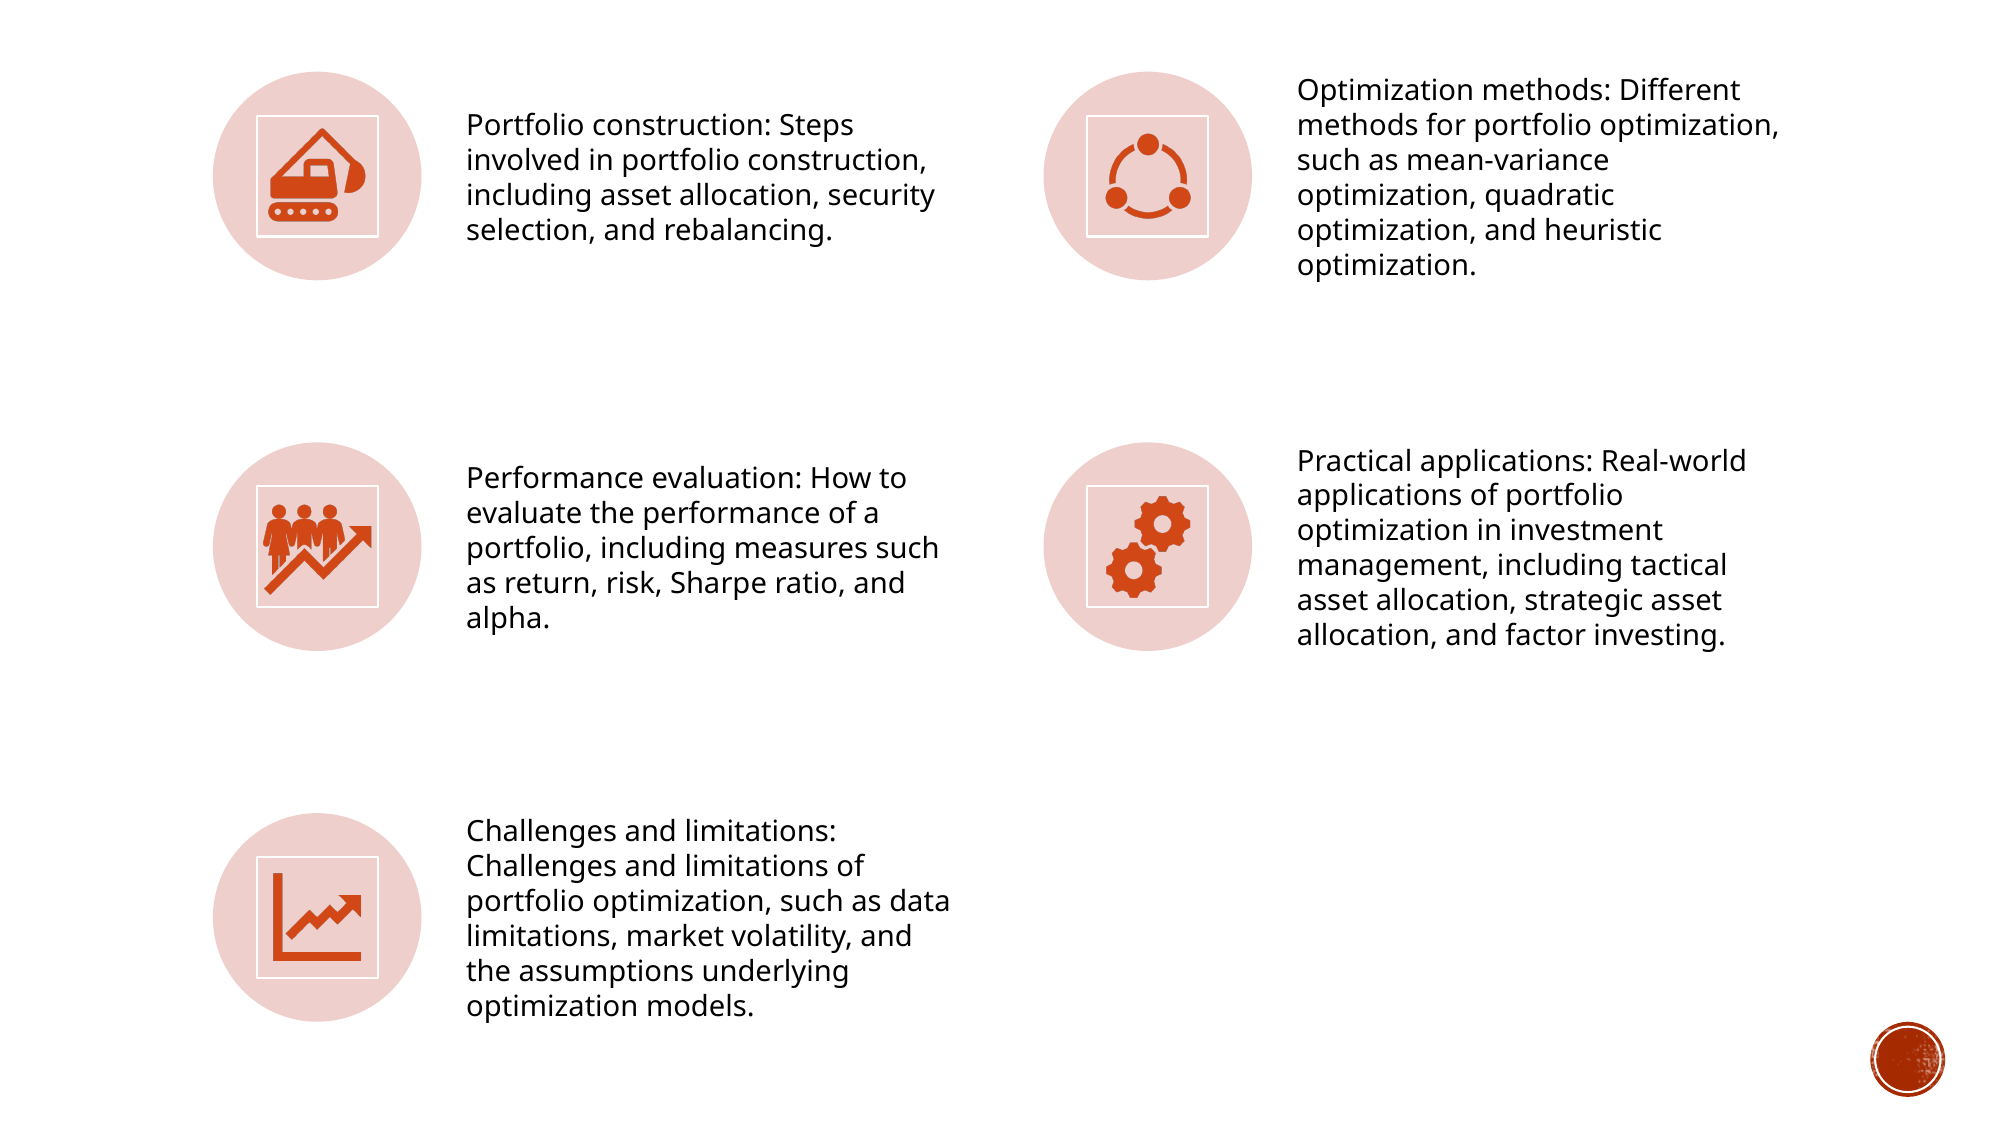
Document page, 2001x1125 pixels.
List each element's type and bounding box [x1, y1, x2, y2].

list [133, 74, 1869, 1020]
